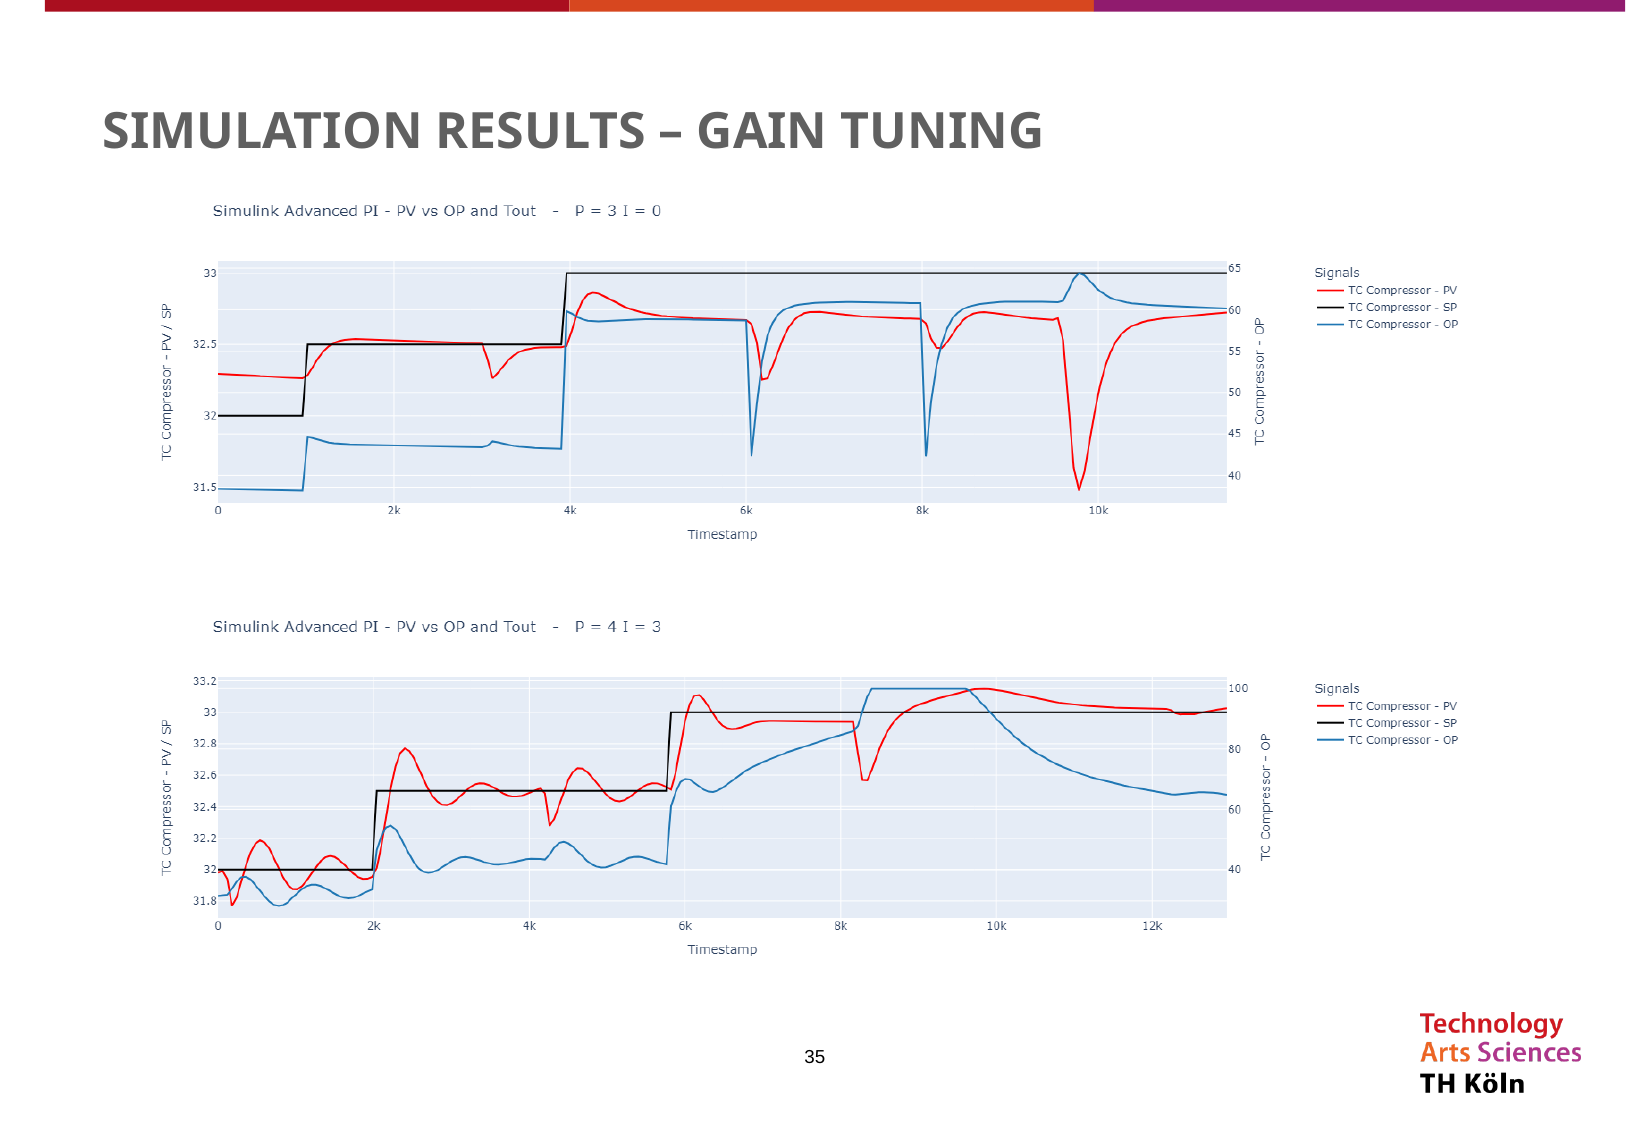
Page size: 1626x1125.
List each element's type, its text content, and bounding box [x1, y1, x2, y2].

slide_number 35 [784, 1037, 841, 1076]
picture [146, 171, 1475, 574]
picture [1420, 1012, 1581, 1093]
text_box SIMULATION RESULTS – GAIN TUNING [87, 91, 1538, 166]
picture [146, 587, 1475, 990]
